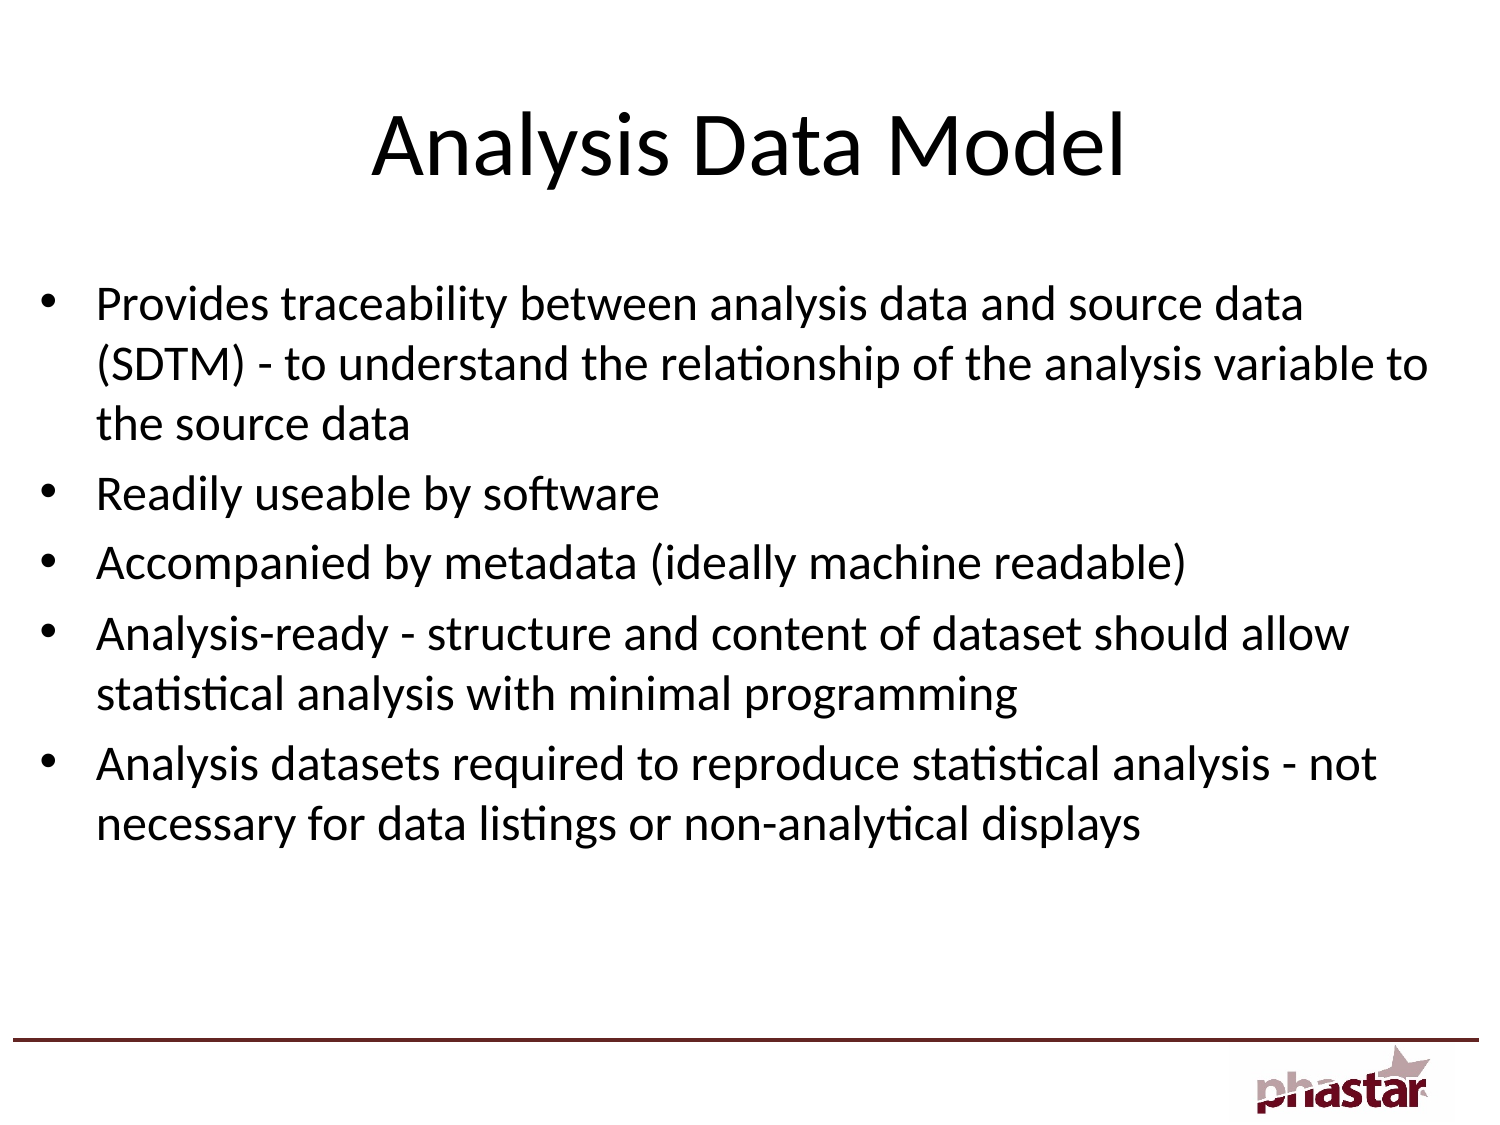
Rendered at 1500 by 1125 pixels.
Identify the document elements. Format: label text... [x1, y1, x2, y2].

title Analysis Data Model [75, 45, 1425, 233]
list Provides traceability between analysis data and source data (SDTM) - to understand the relationship of the analysis variable to the source data Readily useable by software Accompanied by metadata (ideally machine readable) Analysis-ready - structure and content of dataset should allow statistical analysis with minimal programming Analysis datasets required to reproduce statistical analysis - not necessary for data listings or non-analytical displays [24, 262, 1474, 1005]
picture [1229, 1042, 1455, 1122]
